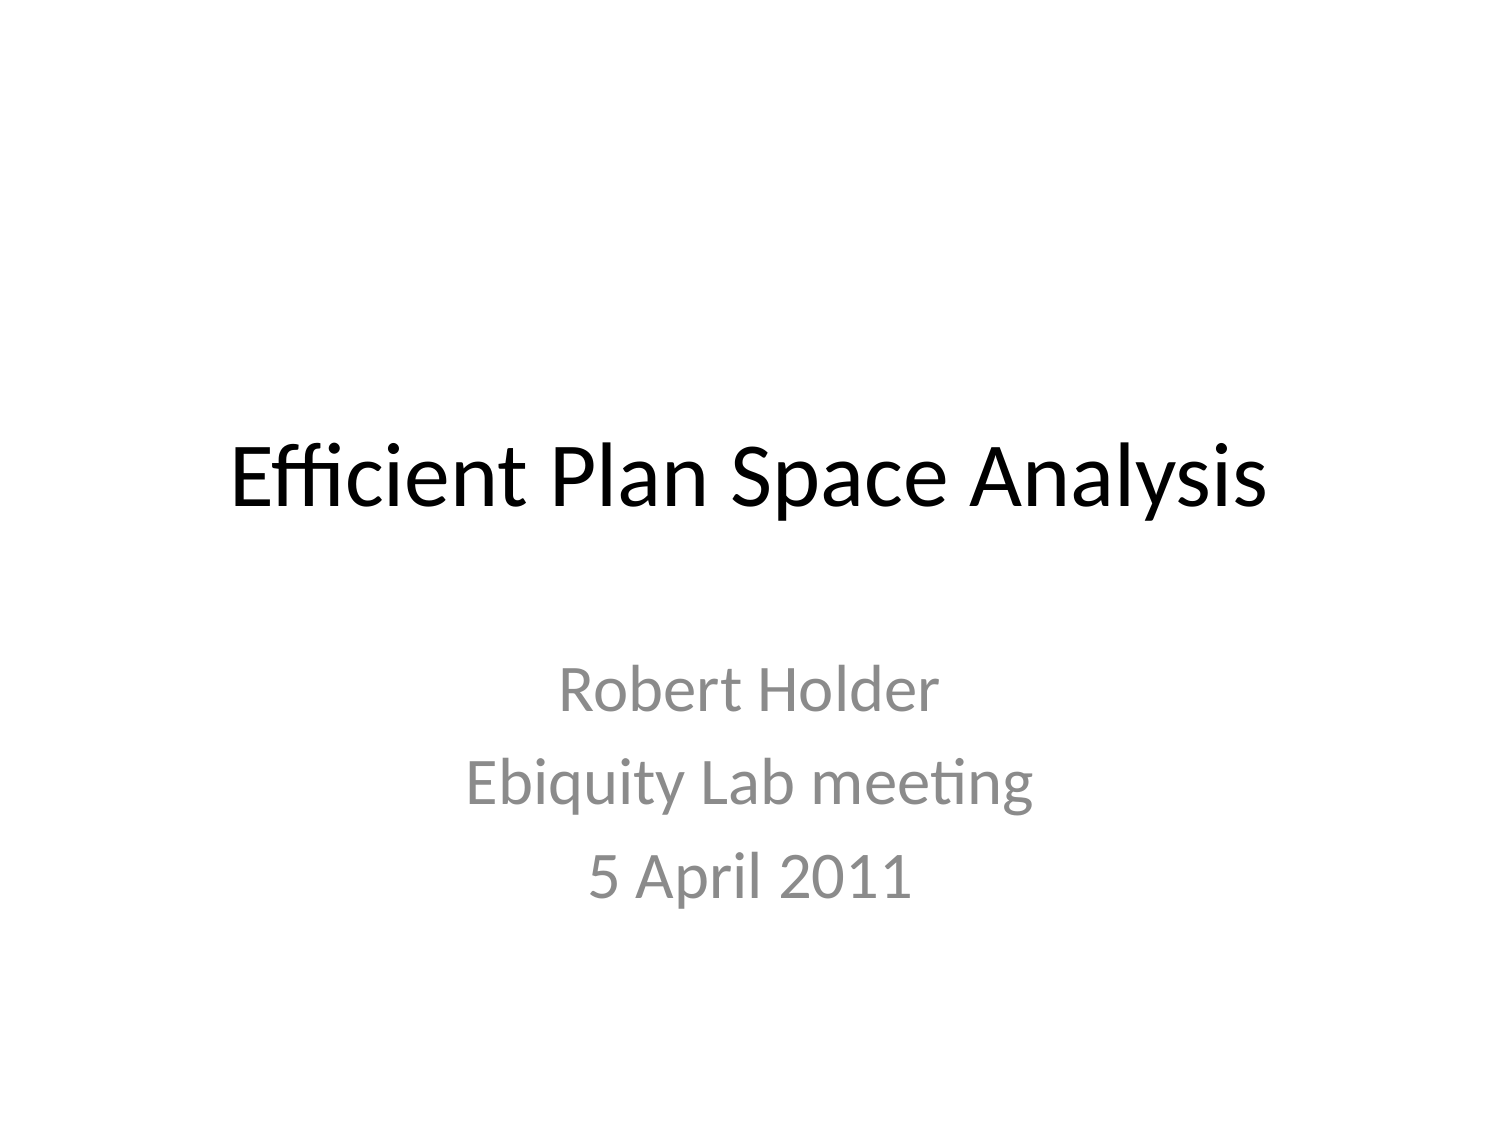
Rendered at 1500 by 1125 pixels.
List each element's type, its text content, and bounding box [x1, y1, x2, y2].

subtitle Robert Holder Ebiquity Lab meeting 5 April 2011 [225, 637, 1275, 925]
title Efficient Plan Space Analysis [112, 349, 1388, 591]
